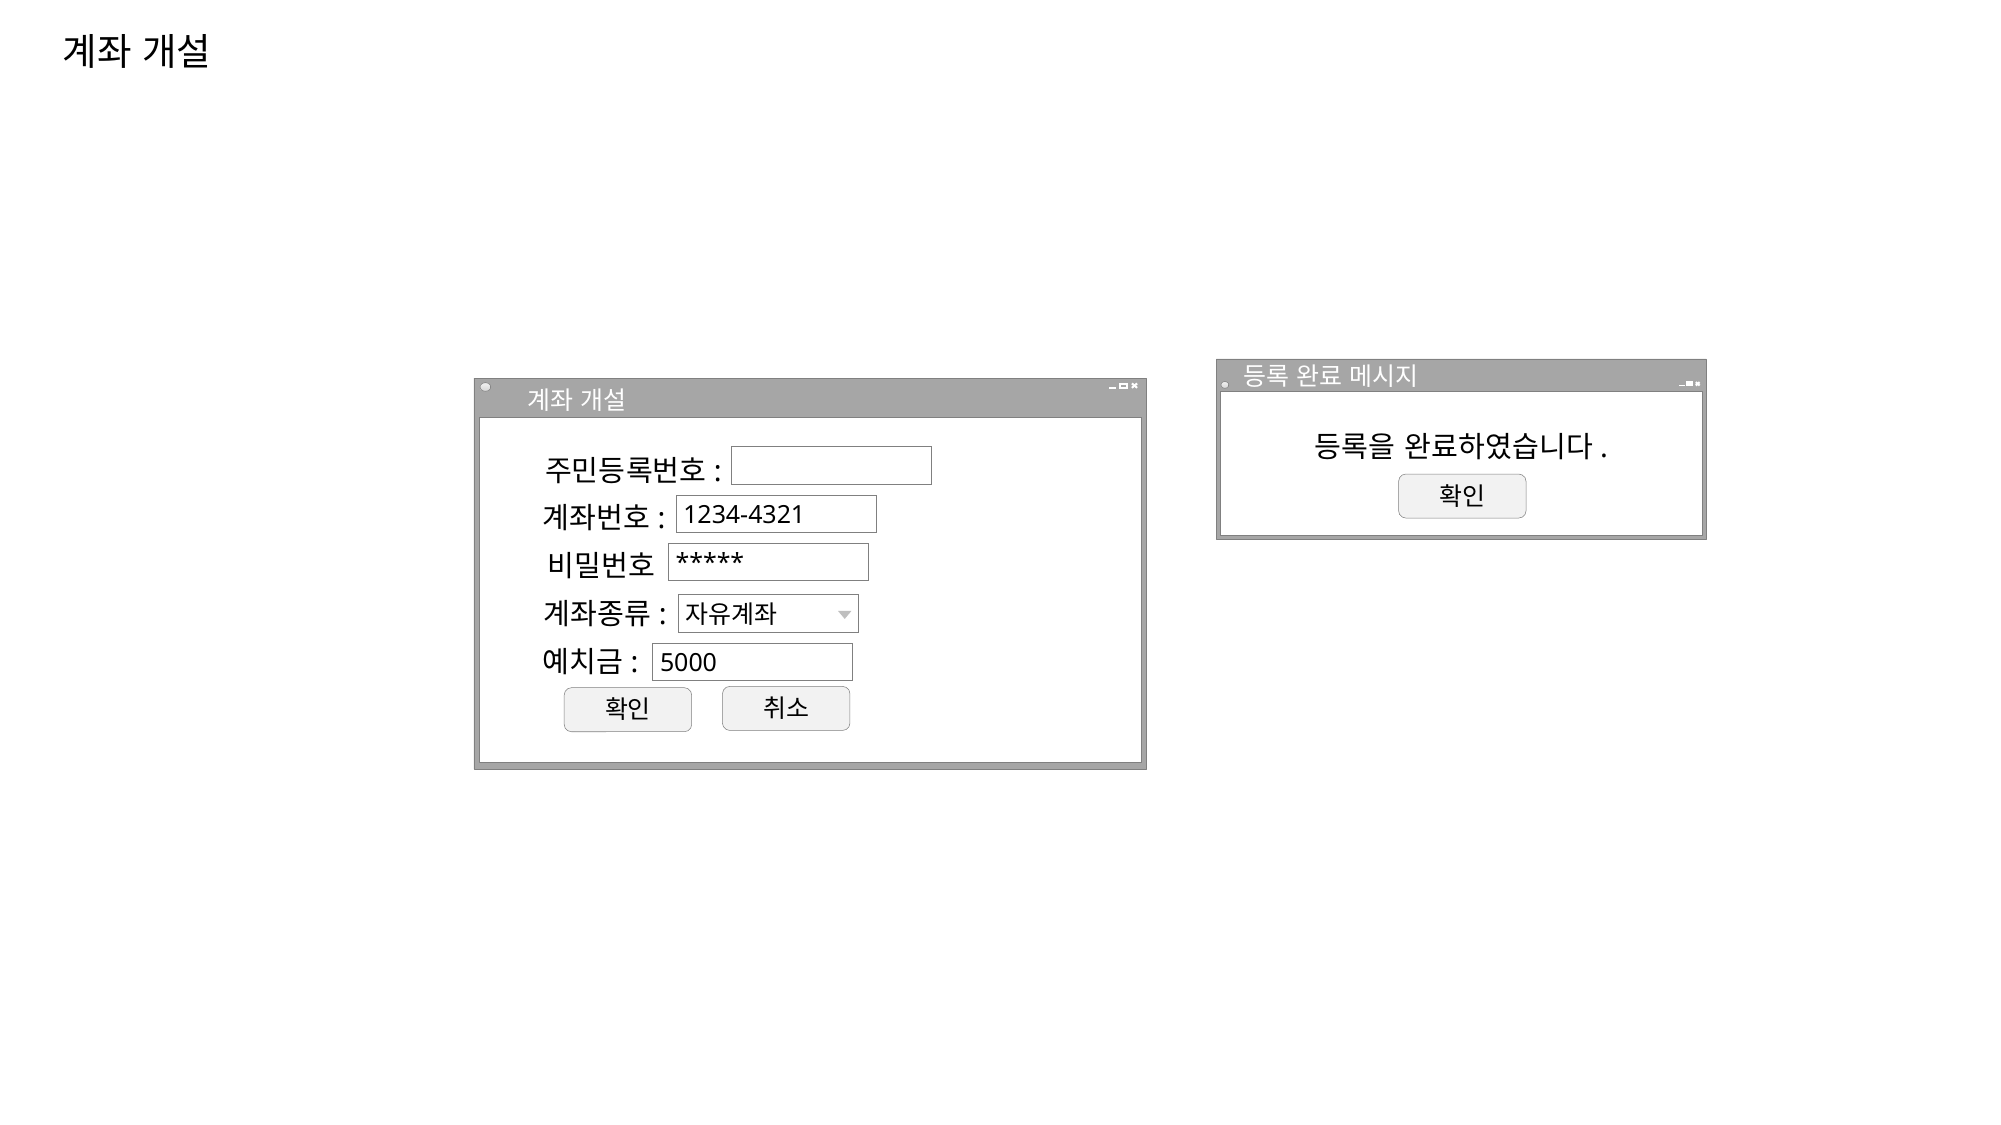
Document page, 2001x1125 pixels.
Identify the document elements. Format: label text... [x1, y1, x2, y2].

text_box 계좌 개설 [48, 20, 227, 81]
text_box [1216, 357, 1707, 540]
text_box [678, 594, 859, 632]
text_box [473, 378, 1147, 770]
